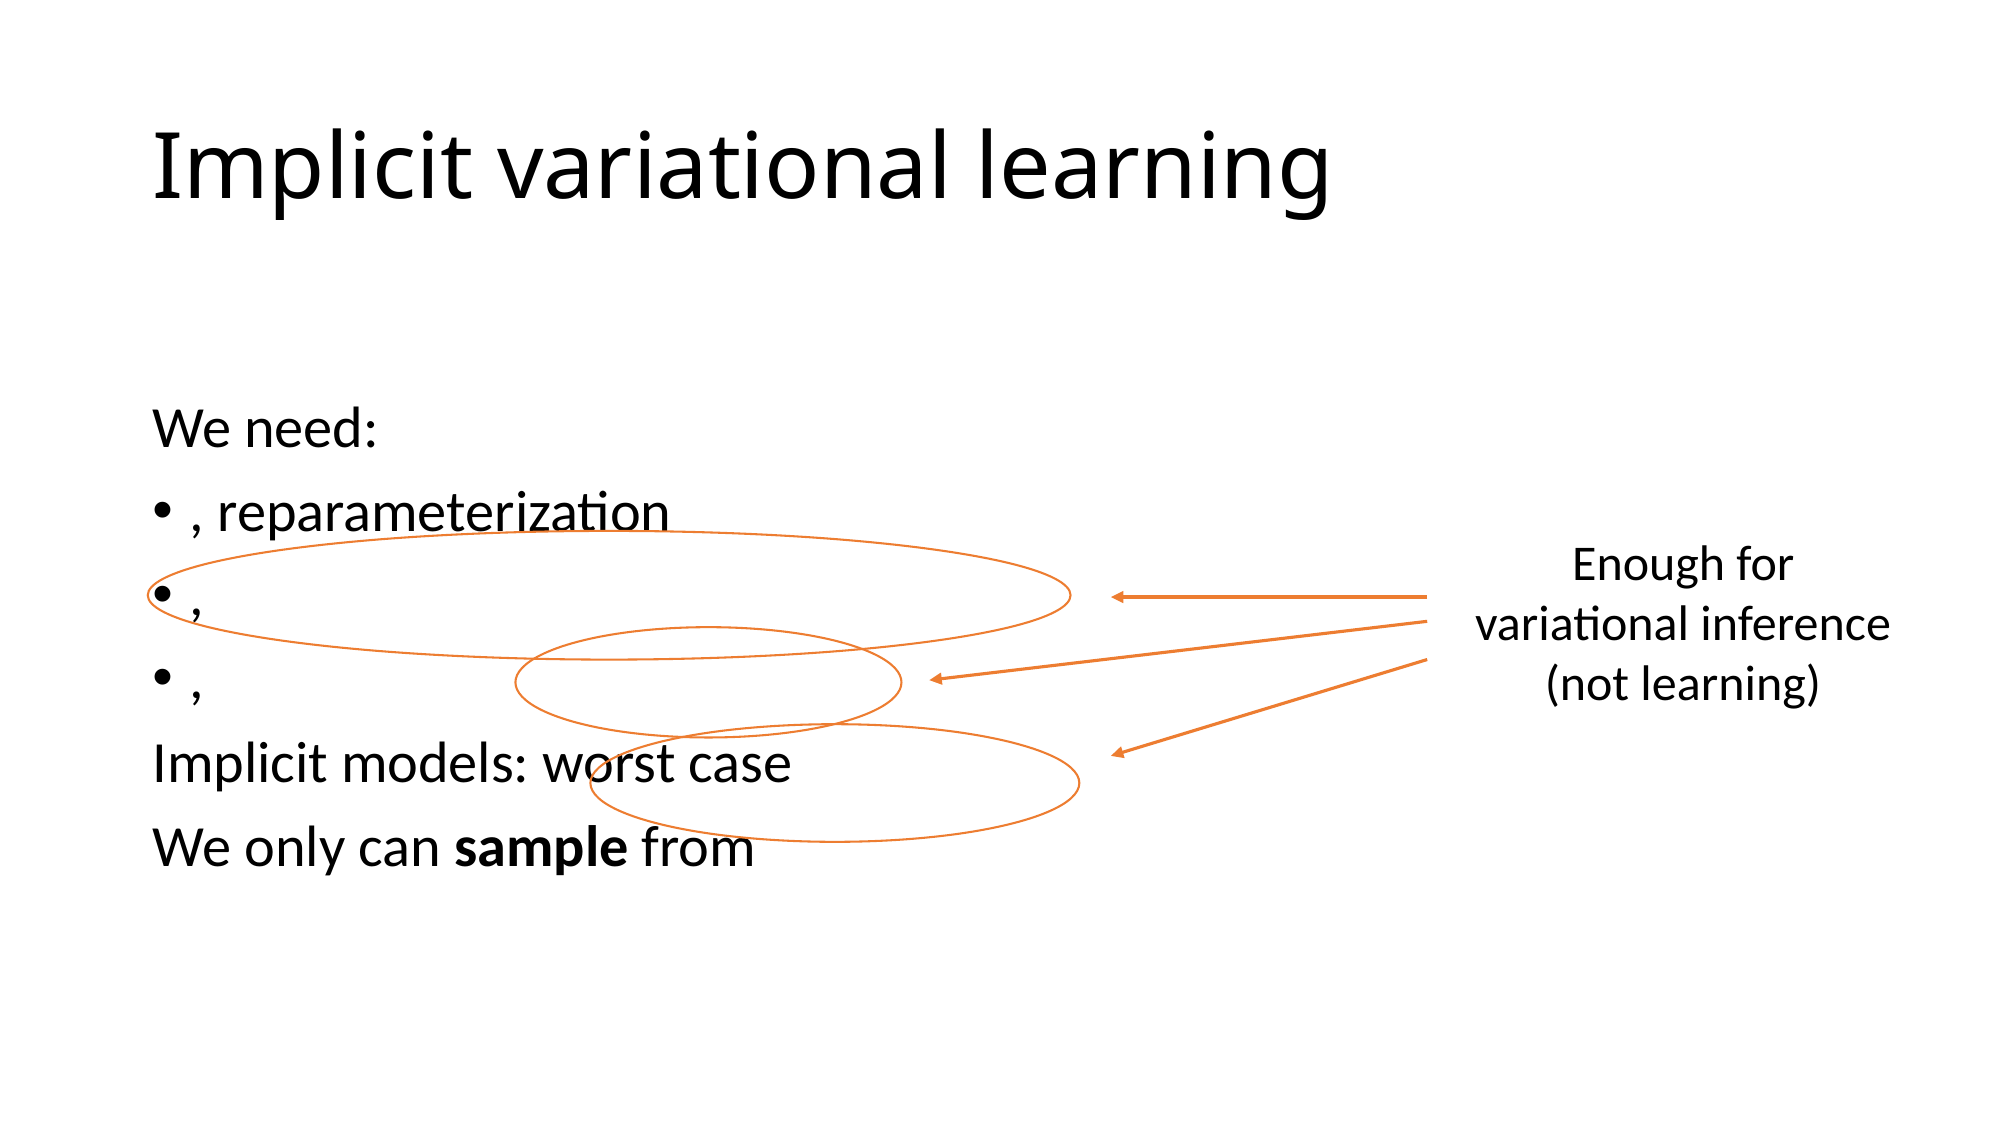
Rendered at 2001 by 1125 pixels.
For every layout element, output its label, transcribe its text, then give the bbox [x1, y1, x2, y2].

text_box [147, 522, 1913, 842]
title Implicit variational learning [137, 59, 1863, 278]
